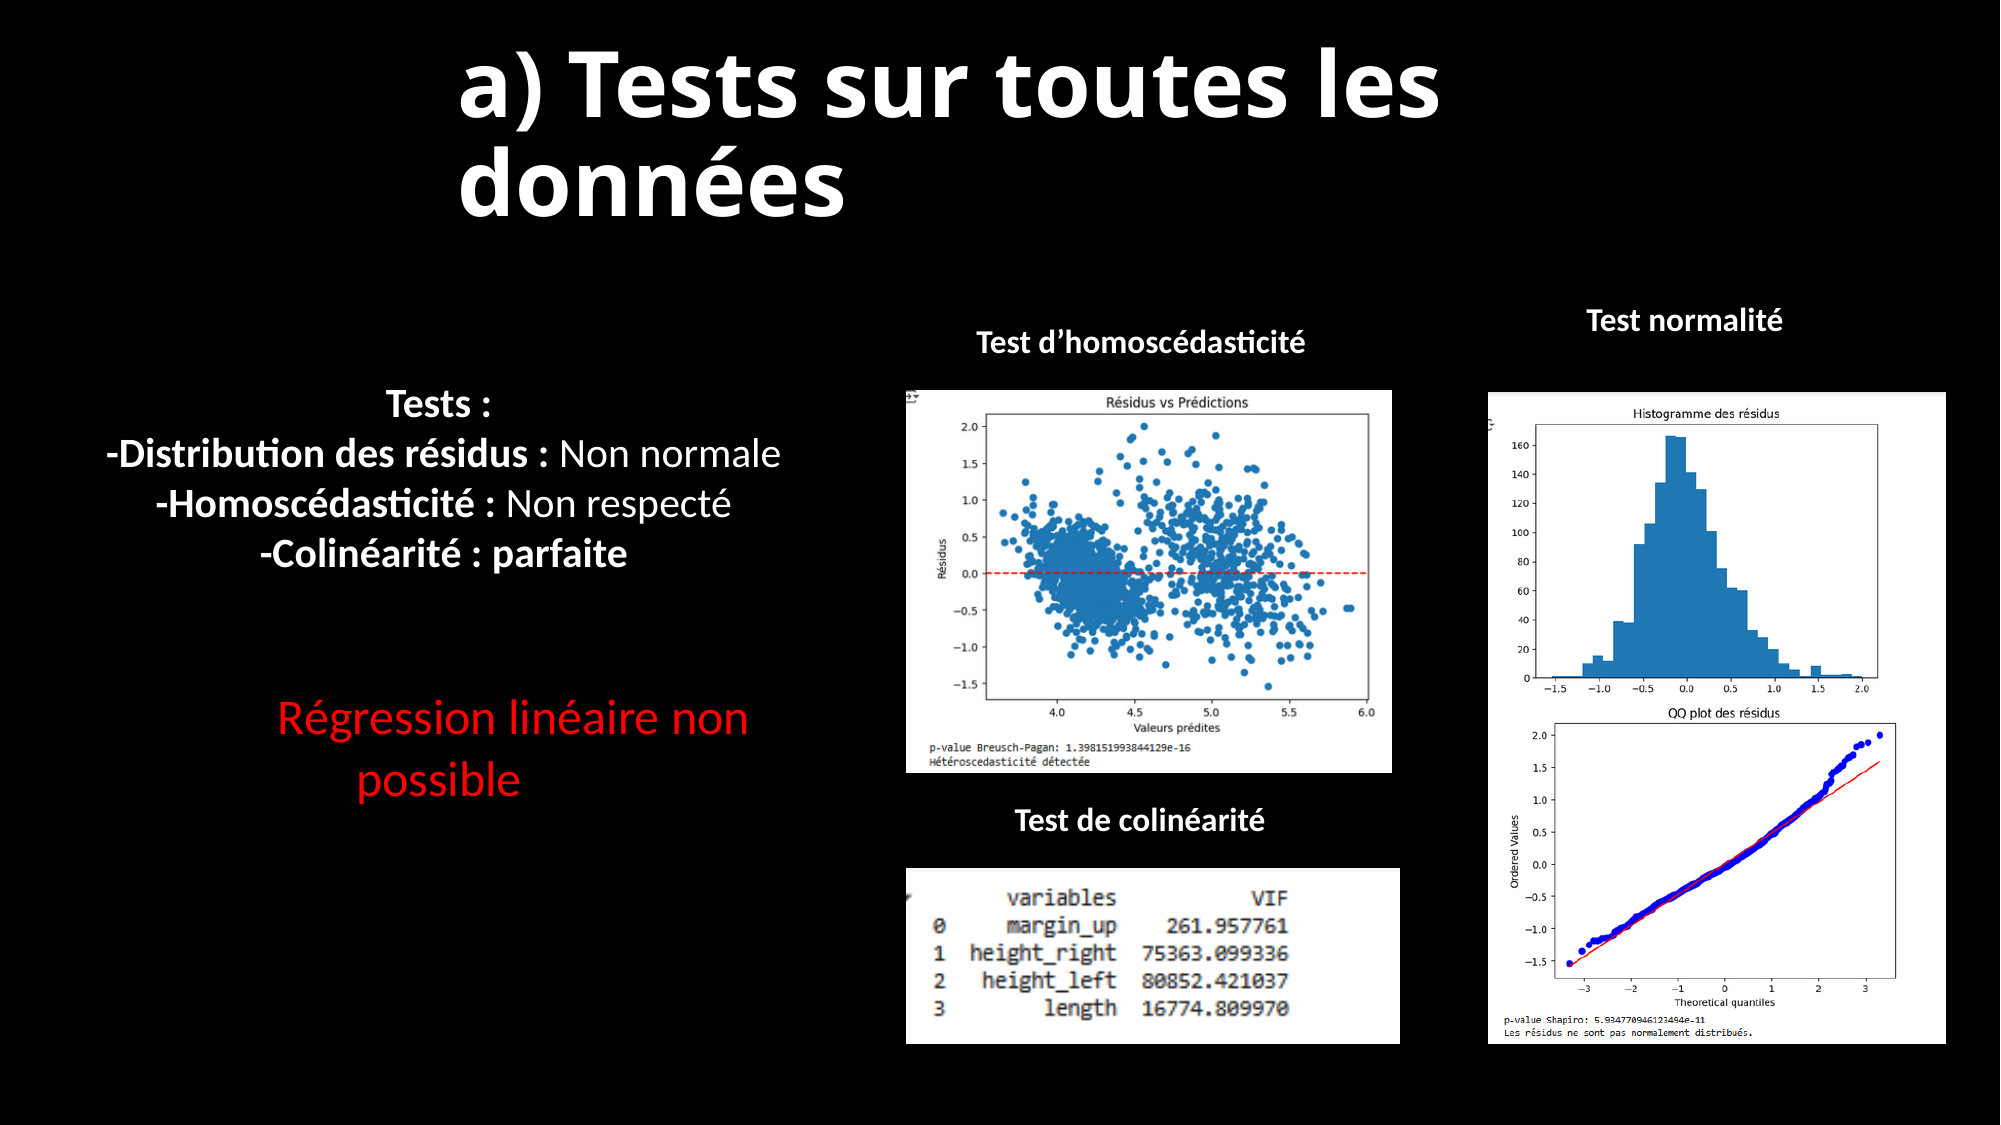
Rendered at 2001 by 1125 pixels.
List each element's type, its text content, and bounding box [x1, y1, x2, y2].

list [1488, 392, 1946, 1044]
picture [906, 868, 1400, 1044]
text_box Test normalité [1571, 291, 1863, 346]
text_box Test d’homoscédasticité [961, 313, 1337, 368]
title a) Tests sur toutes les données [442, 28, 1692, 246]
text_box Test de colinéarité [999, 790, 1321, 846]
text_box Tests : -Distribution des résidus : Non normale -Homoscédasticité : Non respecté -Colinéarité : parfaite Régression linéaire non possible [54, 368, 824, 814]
picture [906, 390, 1392, 773]
